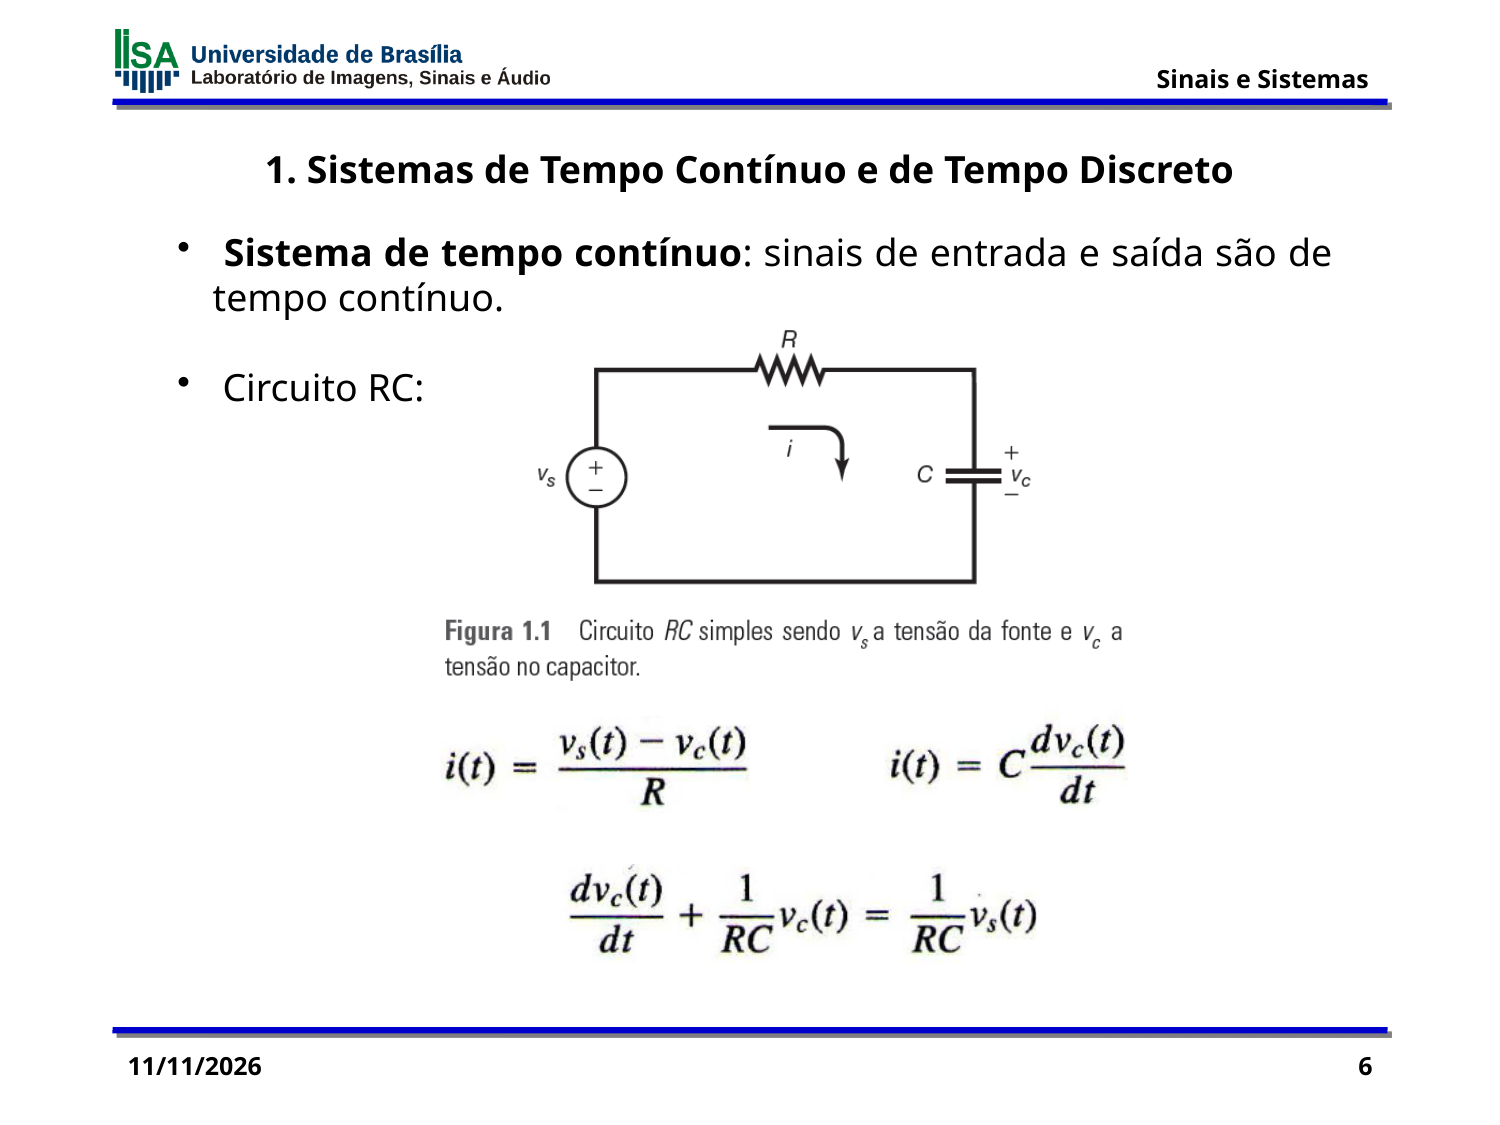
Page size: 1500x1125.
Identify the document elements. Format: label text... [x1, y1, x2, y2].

text_box Sistema de tempo contínuo: sinais de entrada e saída são de tempo contínuo. Circuito RC: [162, 221, 1348, 641]
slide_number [112, 1042, 426, 1118]
picture [115, 29, 550, 93]
picture [871, 703, 1129, 811]
picture [444, 327, 1129, 684]
picture [439, 716, 751, 819]
text_box 1. Sistemas de Tempo Contínuo e de Tempo Discreto [112, 138, 1388, 198]
slide_number 6 [1074, 1042, 1388, 1118]
picture [560, 864, 1037, 967]
